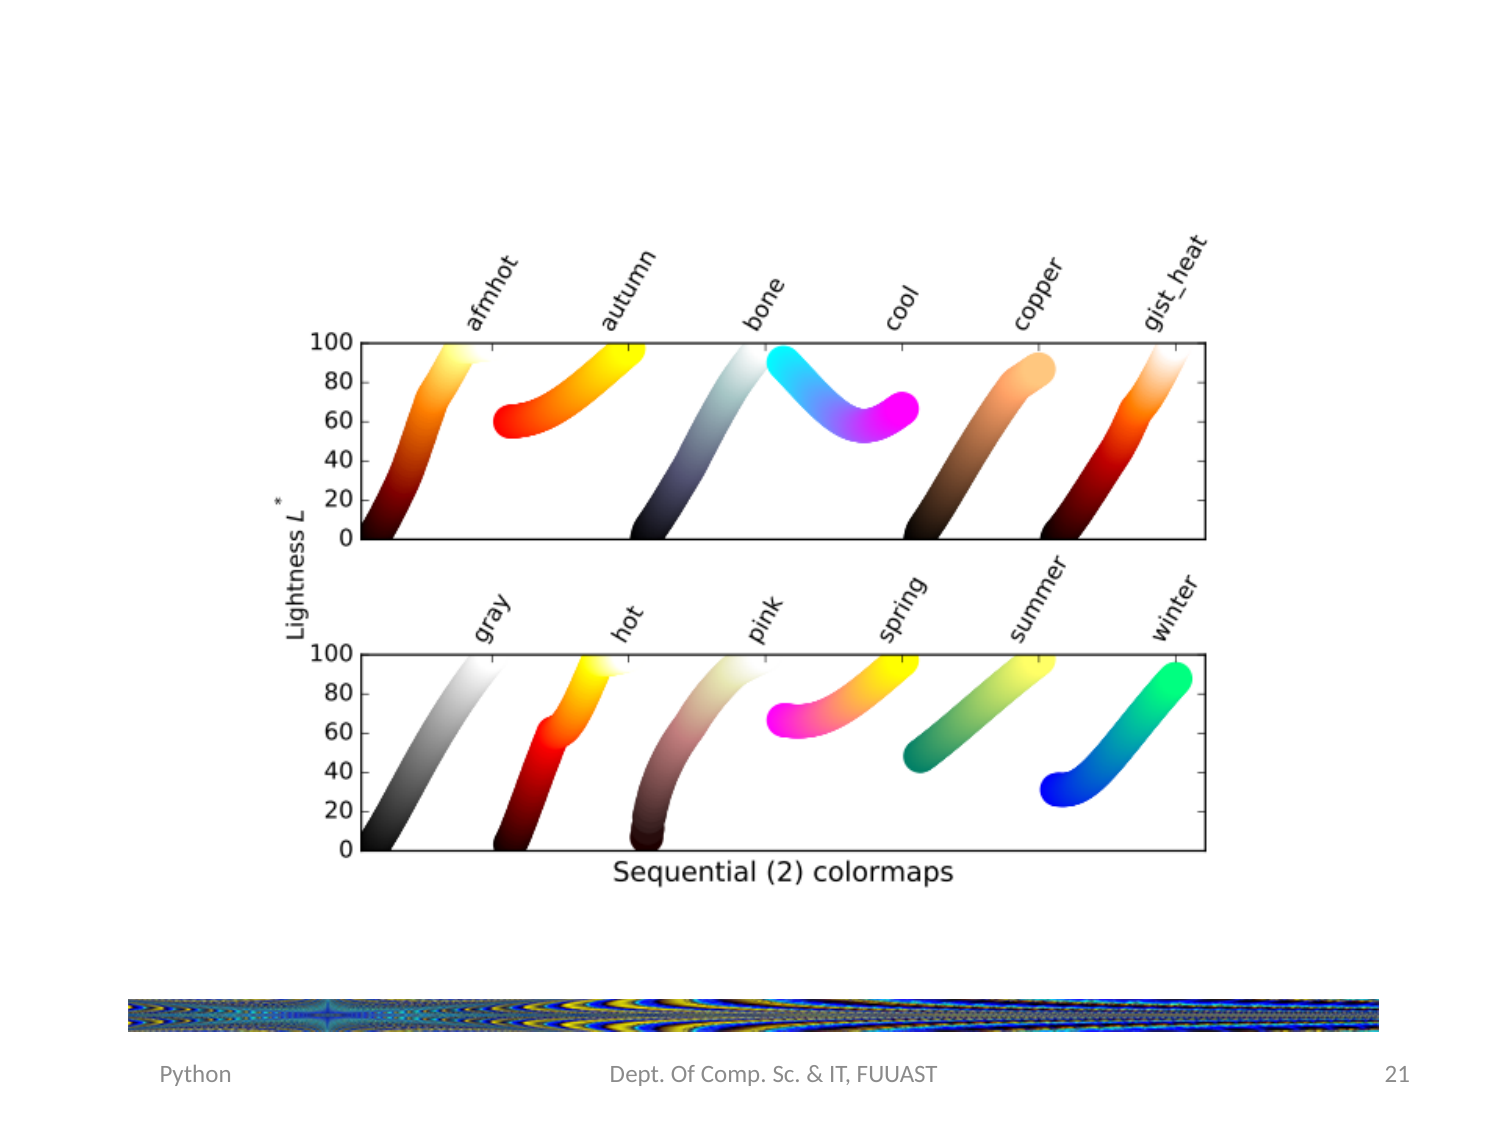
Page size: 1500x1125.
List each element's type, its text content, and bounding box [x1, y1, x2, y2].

slide_number 21 [1074, 1042, 1425, 1103]
text_box Python Dept. Of Comp. Sc. & IT, FUUAST [137, 1042, 963, 1103]
picture [128, 999, 1380, 1032]
picture [262, 223, 1238, 902]
